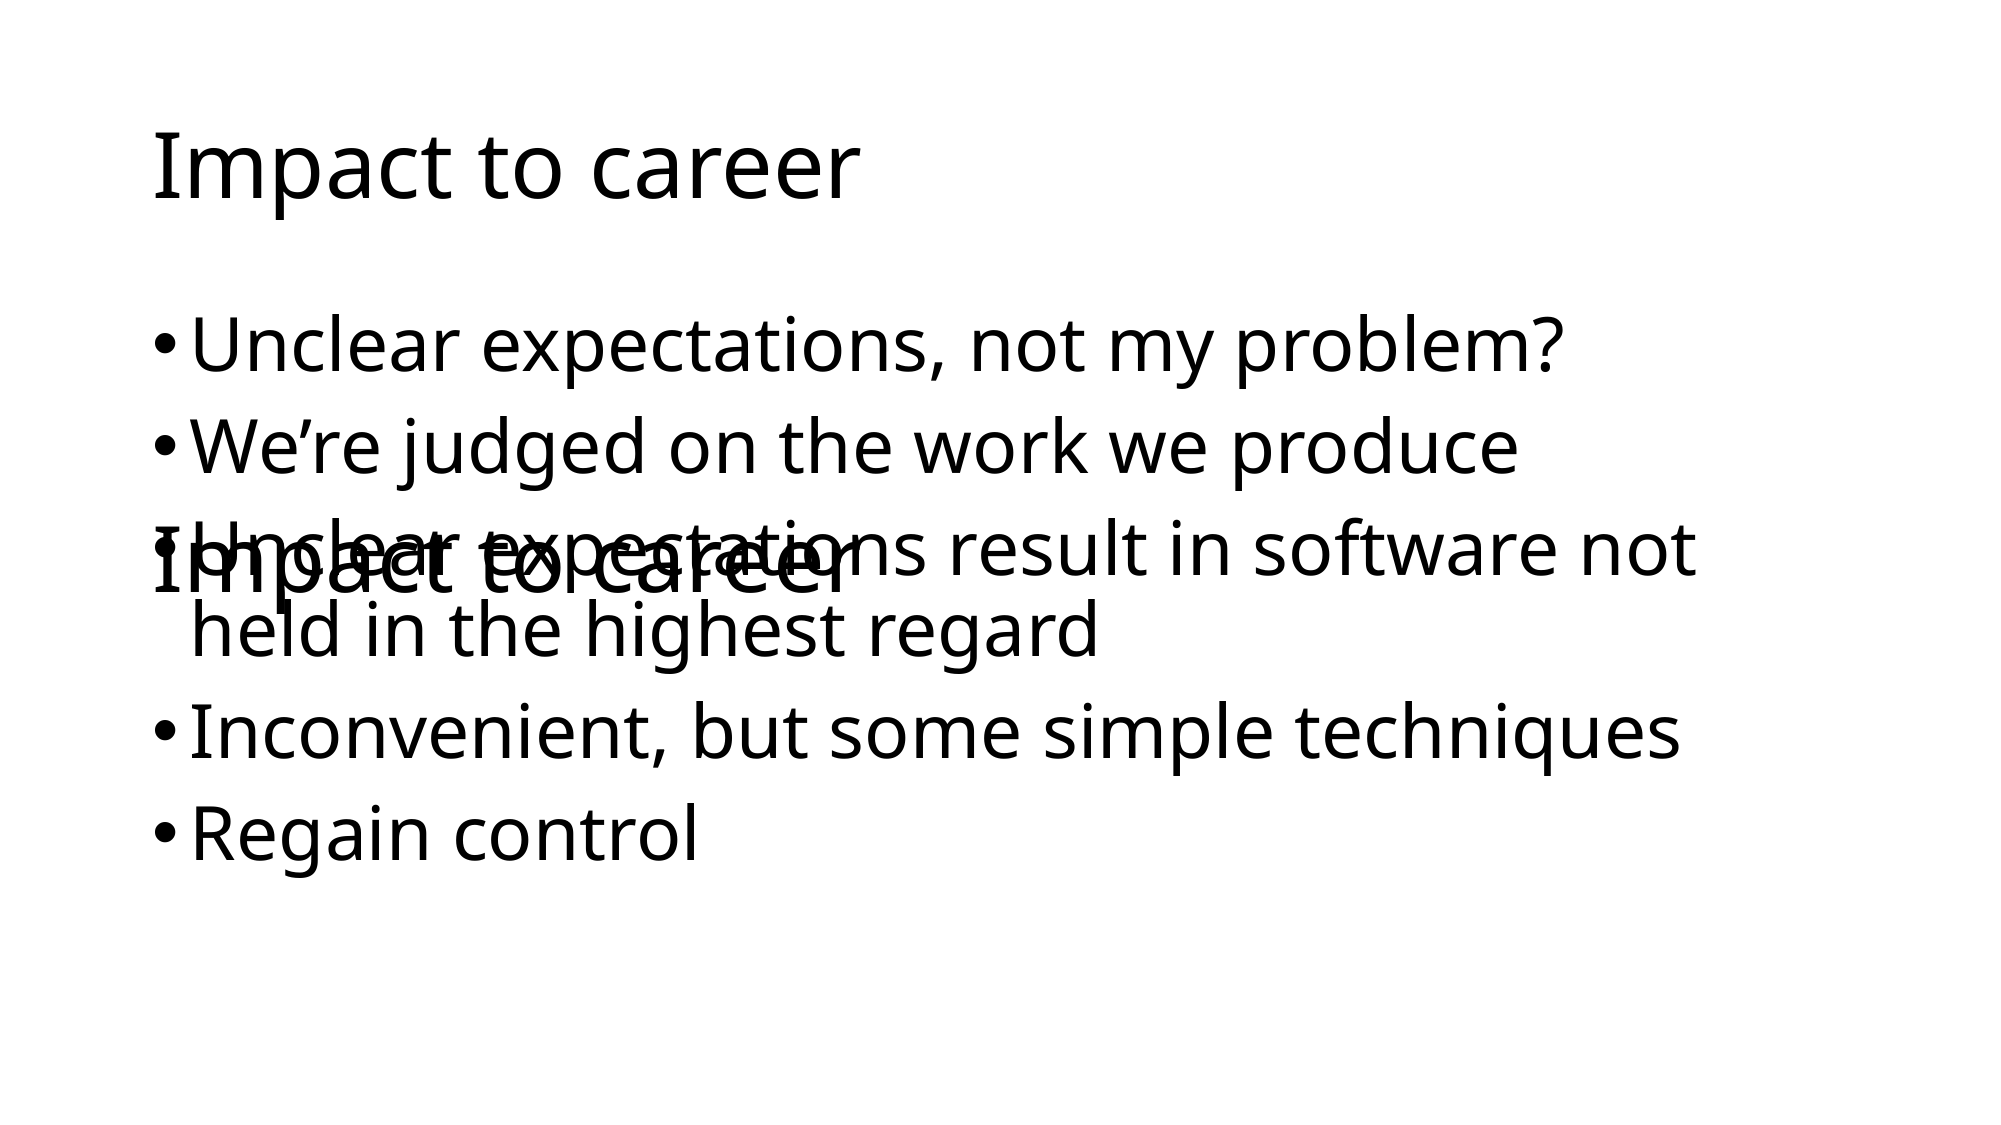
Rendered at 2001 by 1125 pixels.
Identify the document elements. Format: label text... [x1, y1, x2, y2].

text_box Impact to career [137, 453, 1863, 672]
list Unclear expectations, not my problem? We’re judged on the work we produce Unclear expectations result in software not held in the highest regard Inconvenient, but some simple techniques Regain control [137, 299, 1863, 453]
list Unclear expectations, not my problem? We’re judged on the work we produce Unclear expectations result in software not held in the highest regard Inconvenient, but some simple techniques Regain control [137, 672, 1863, 1014]
title Impact to career [137, 59, 1863, 278]
